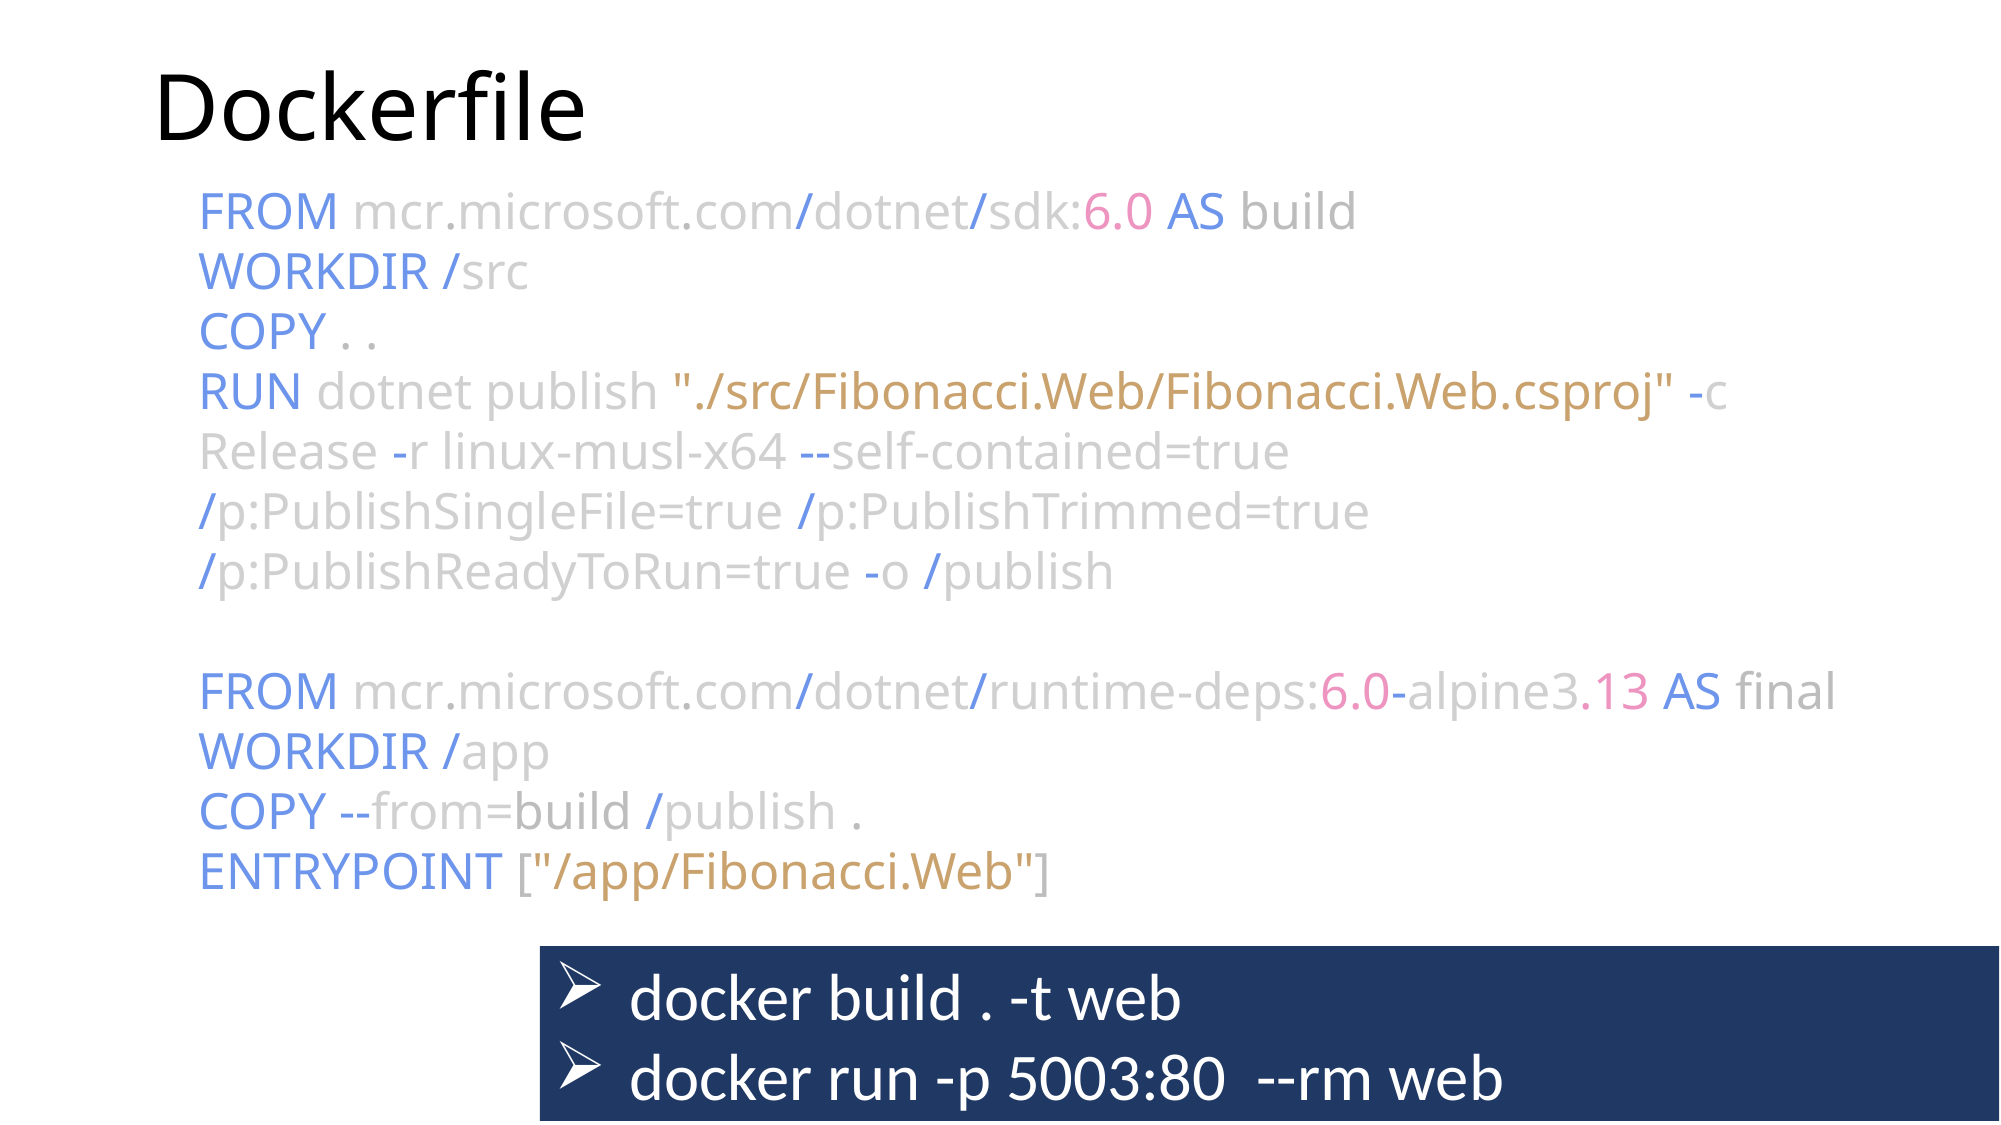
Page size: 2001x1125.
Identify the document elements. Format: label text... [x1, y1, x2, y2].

text_box docker build . -t web docker run -p 5003:80 --rm web [539, 946, 2000, 1121]
list FROM mcr.microsoft.com/dotnet/sdk:6.0 AS build WORKDIR /src COPY . . RUN dotnet publish "./src/Fibonacci.Web/Fibonacci.Web.csproj" -c Release -r linux-musl-x64 --self-contained=true /p:PublishSingleFile=true /p:PublishTrimmed=true /p:PublishReadyToRun=true -o /publish FROM mcr.microsoft.com/dotnet/runtime-deps:6.0-alpine3.13 AS final WORKDIR /app COPY --from=build /publish . ENTRYPOINT ["/app/Fibonacci.Web"] [183, 171, 1863, 1027]
title Dockerfile [137, 2, 1863, 220]
